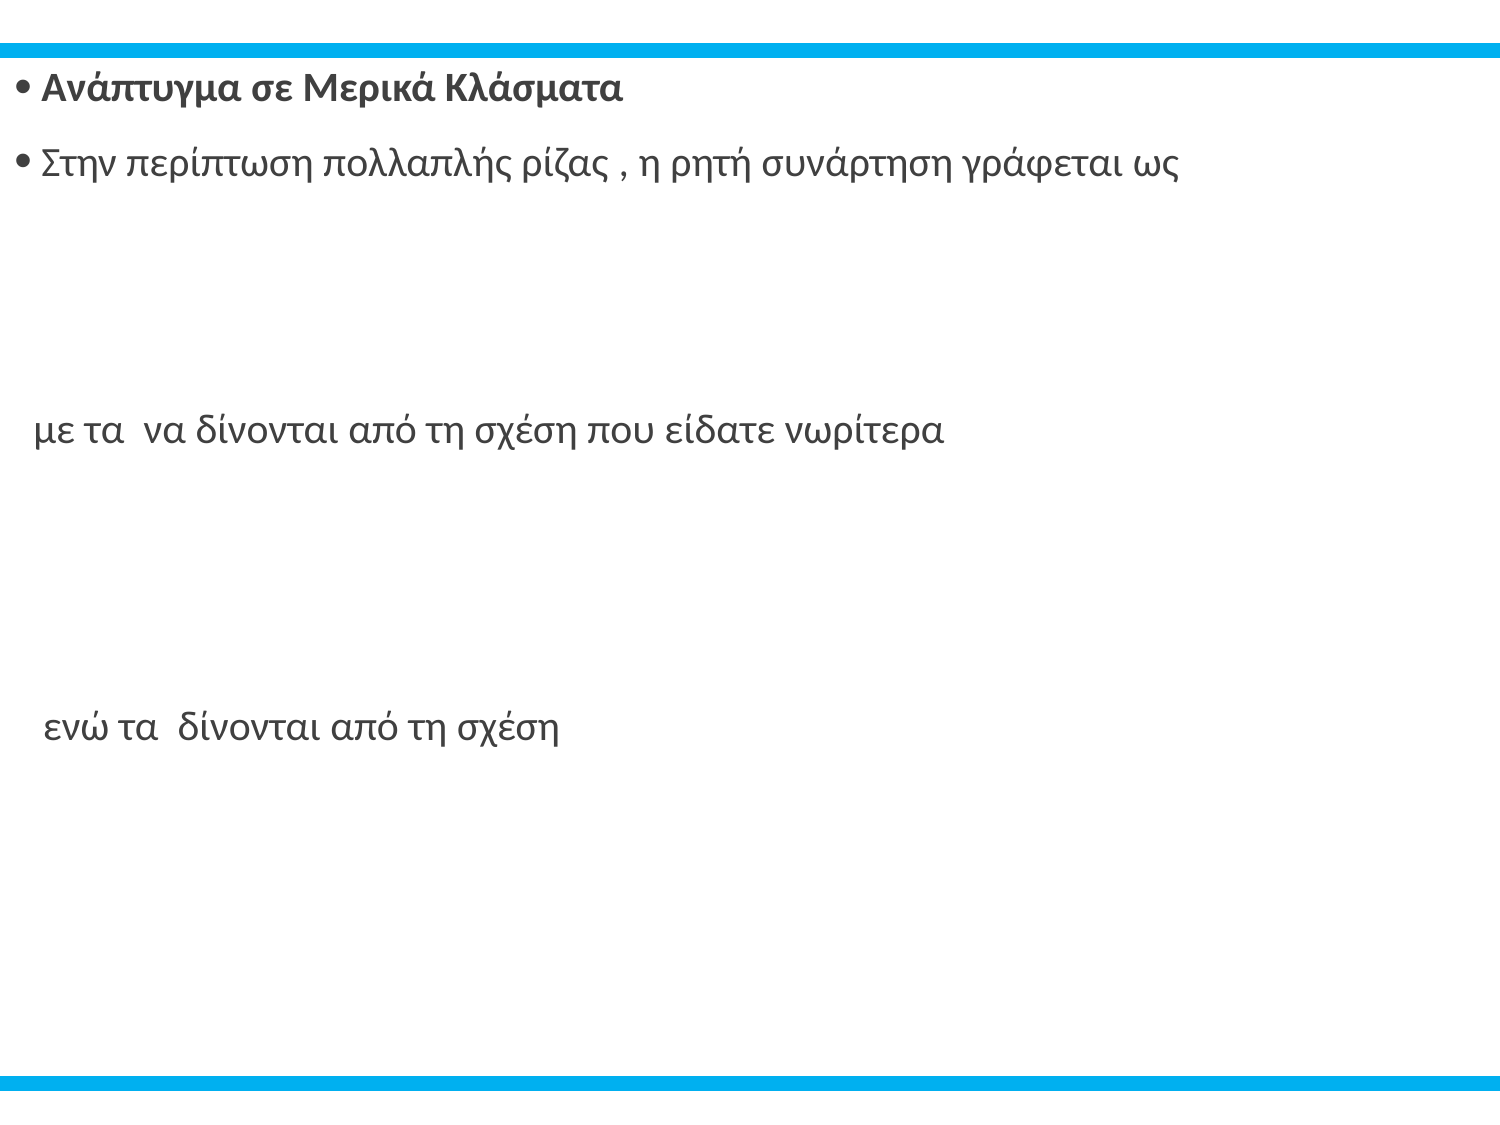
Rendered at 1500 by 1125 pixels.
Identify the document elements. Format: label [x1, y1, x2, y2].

text_box [0, 1076, 1500, 1091]
text_box [0, 43, 1500, 58]
